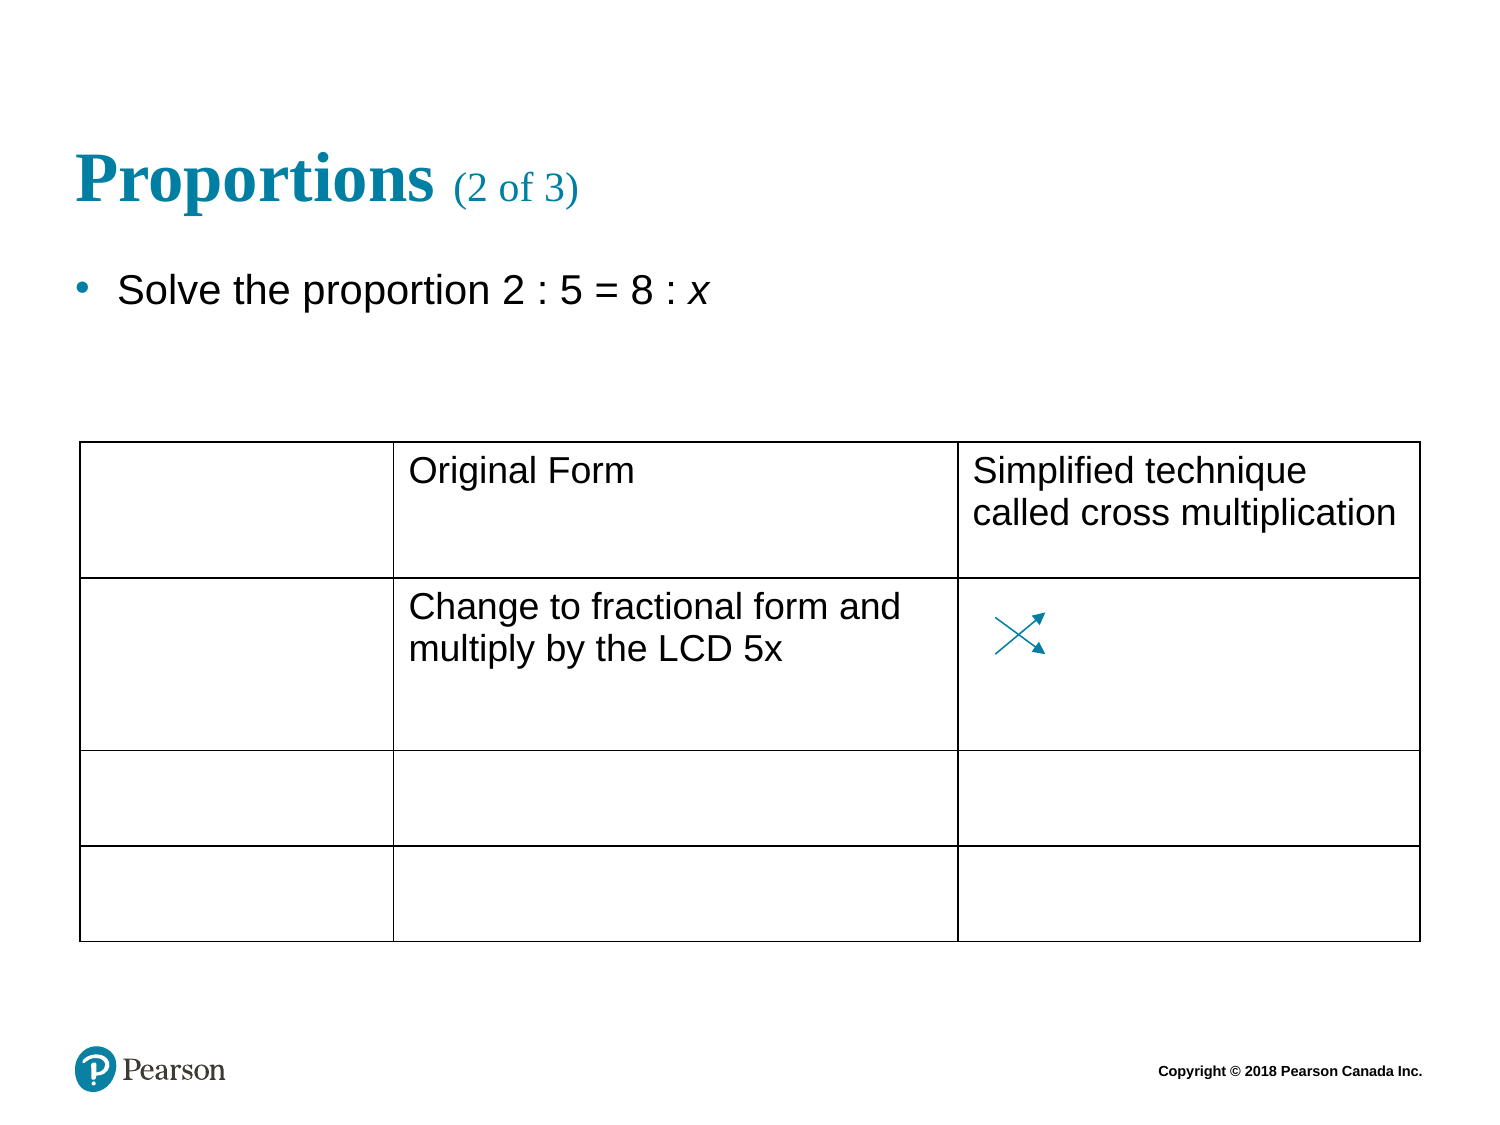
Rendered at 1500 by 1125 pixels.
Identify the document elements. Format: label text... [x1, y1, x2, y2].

title Proportions (2 of 3) [75, 35, 1425, 216]
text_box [995, 612, 1046, 655]
list Solve the proportion 2 : 5 = 8 : x [75, 262, 1425, 1005]
